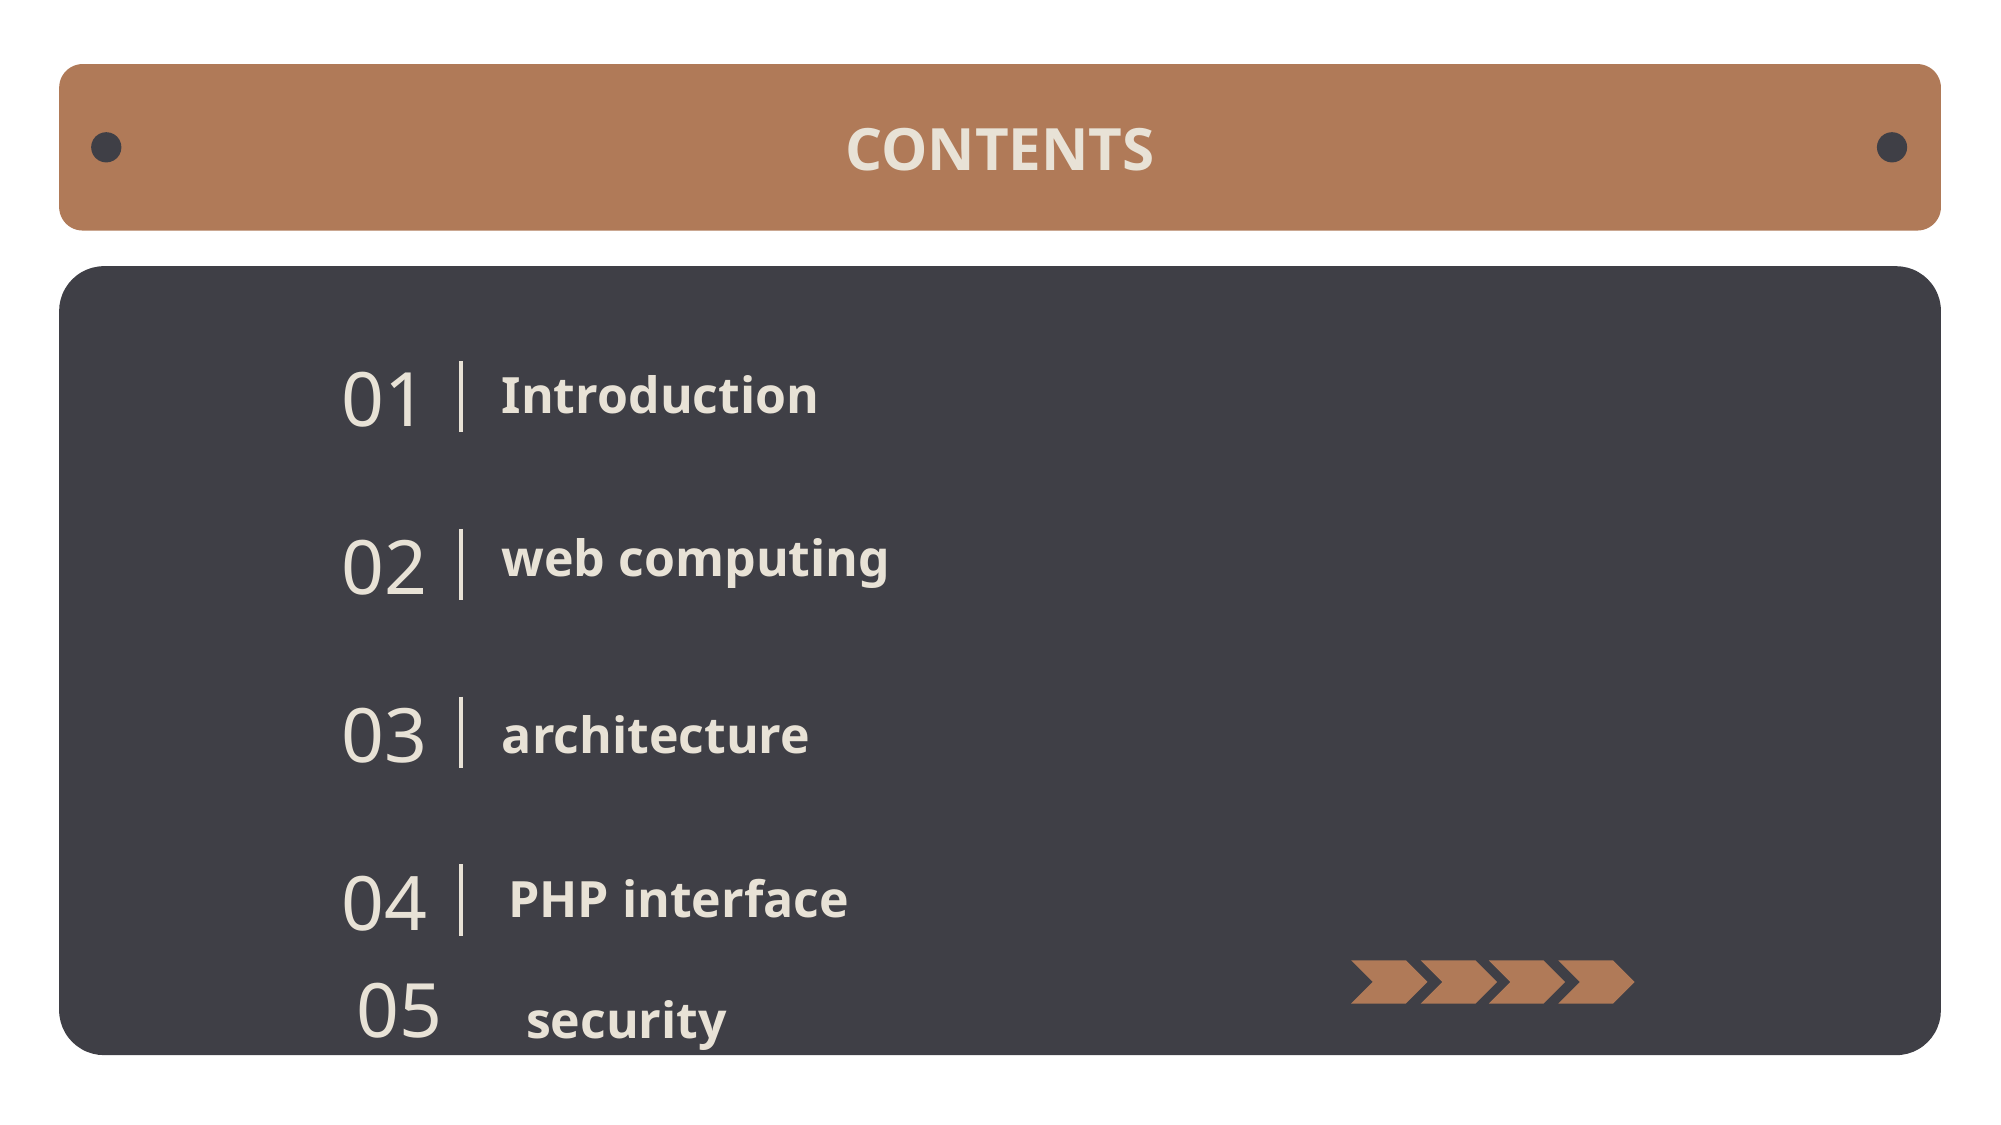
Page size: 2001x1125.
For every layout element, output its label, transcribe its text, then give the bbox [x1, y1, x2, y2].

text_box [58, 265, 1942, 1057]
text_box [58, 62, 1942, 232]
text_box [1351, 960, 1635, 1004]
text_box [1875, 131, 1909, 164]
text_box [90, 131, 123, 164]
text_box CONTENTS [741, 104, 1259, 190]
text_box security [511, 994, 994, 1057]
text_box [290, 303, 1046, 994]
text_box 05 [305, 994, 495, 1102]
